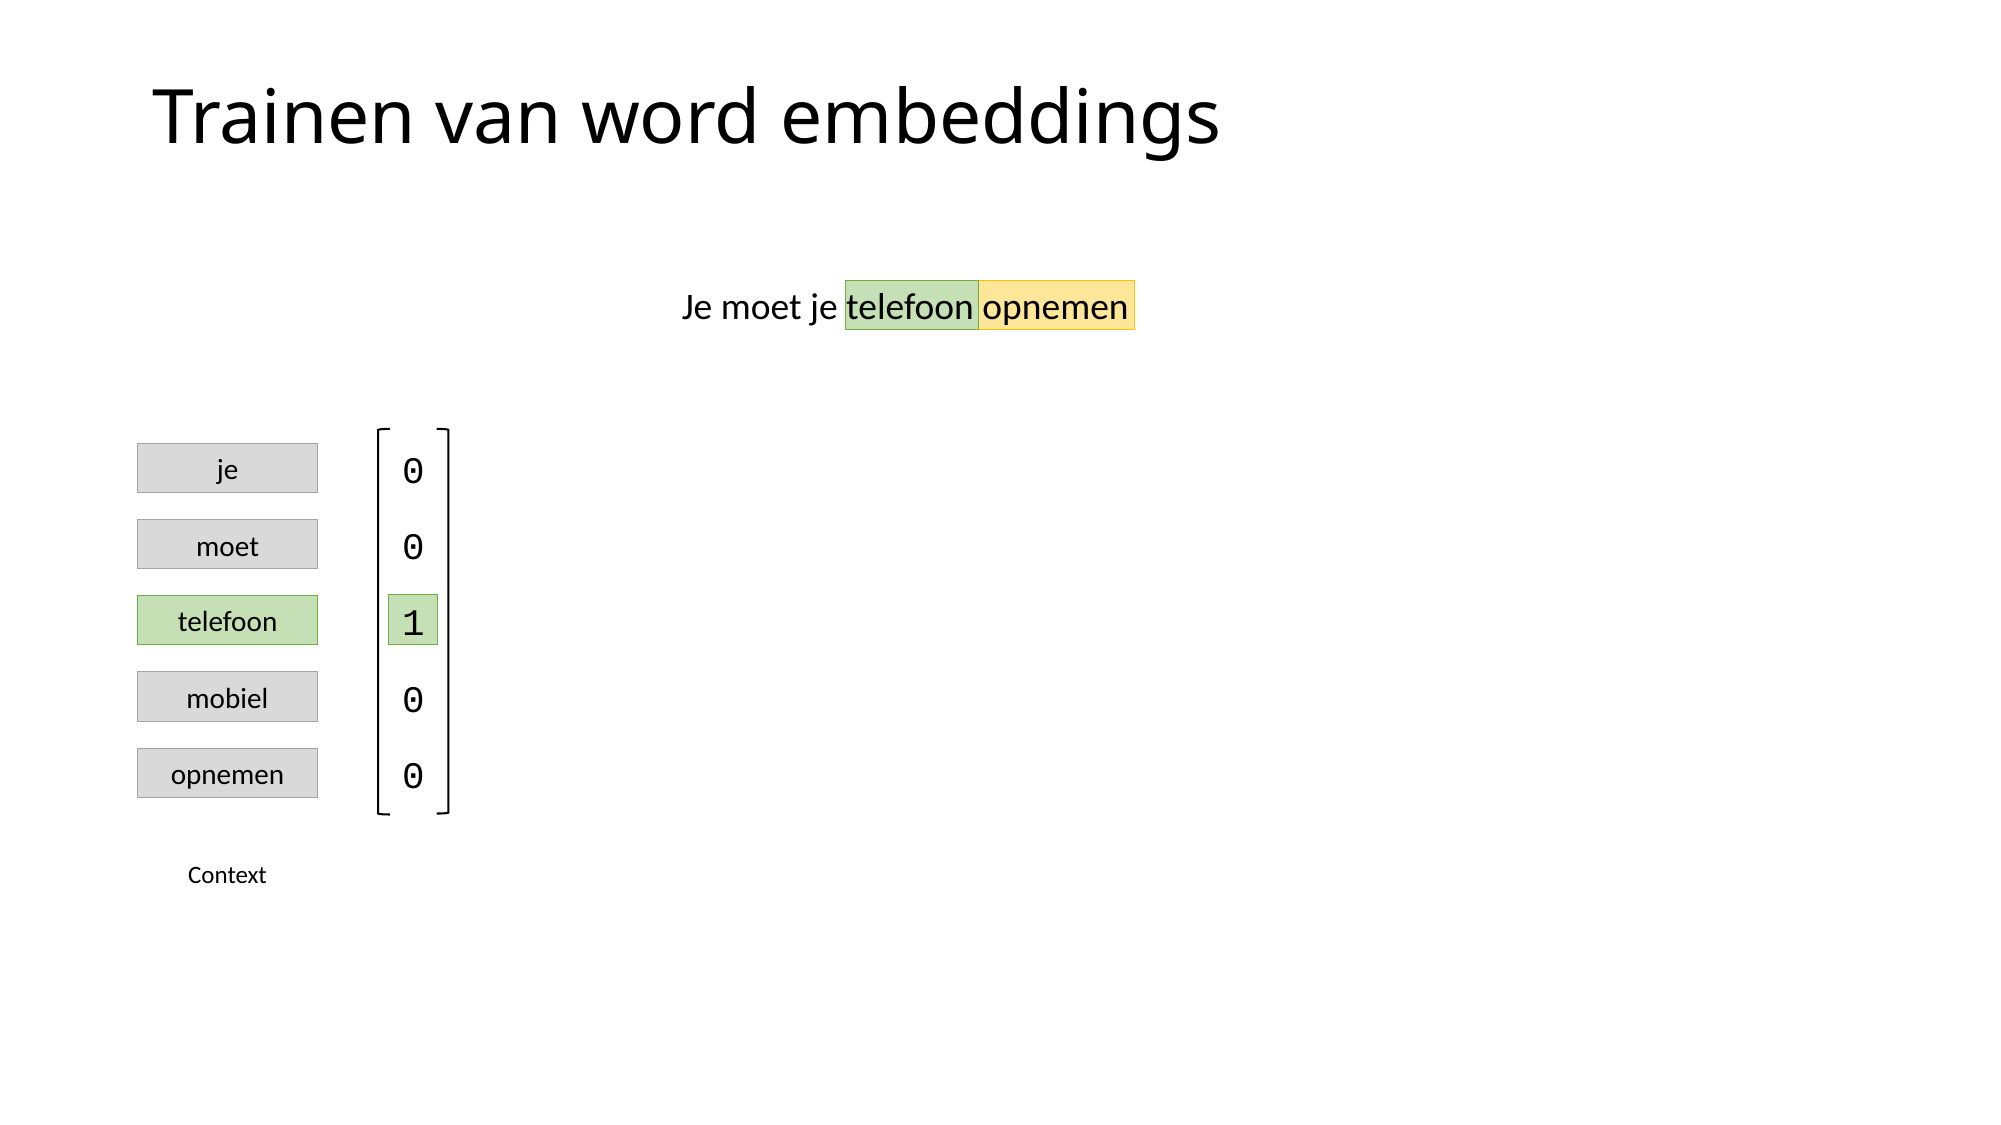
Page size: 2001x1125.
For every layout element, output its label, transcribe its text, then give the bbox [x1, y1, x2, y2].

text_box Context [137, 850, 318, 896]
text_box opnemen [137, 748, 318, 798]
text_box mobiel [137, 671, 318, 722]
text_box [377, 427, 391, 816]
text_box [667, 274, 1150, 336]
text_box [436, 427, 450, 815]
text_box je [137, 443, 318, 493]
text_box 0 0 1 0 0 [387, 438, 440, 804]
title Trainen van word embeddings [137, 59, 1863, 178]
text_box telefoon [137, 595, 318, 645]
text_box moet [137, 519, 318, 569]
